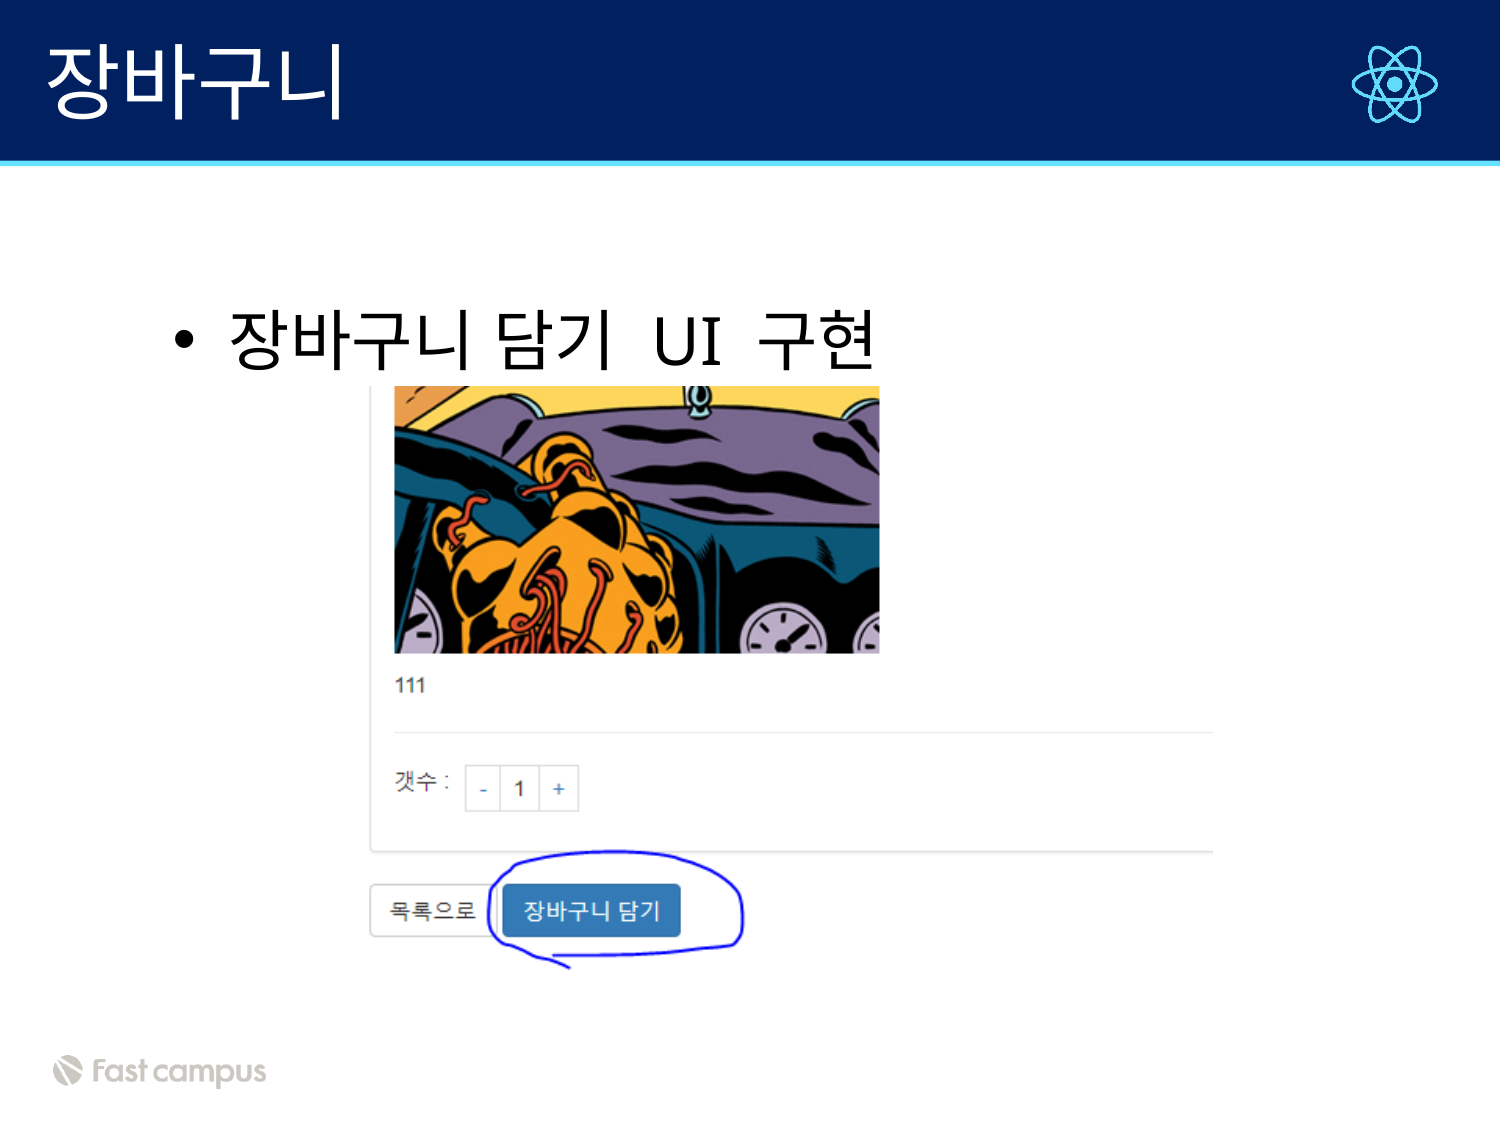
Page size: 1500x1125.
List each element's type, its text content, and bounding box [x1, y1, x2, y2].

picture [1380, 36, 1444, 135]
list 장바구니 담기 UI 구현 [157, 290, 1343, 953]
picture [304, 386, 1213, 1000]
title 장바구니 [29, 0, 1380, 175]
